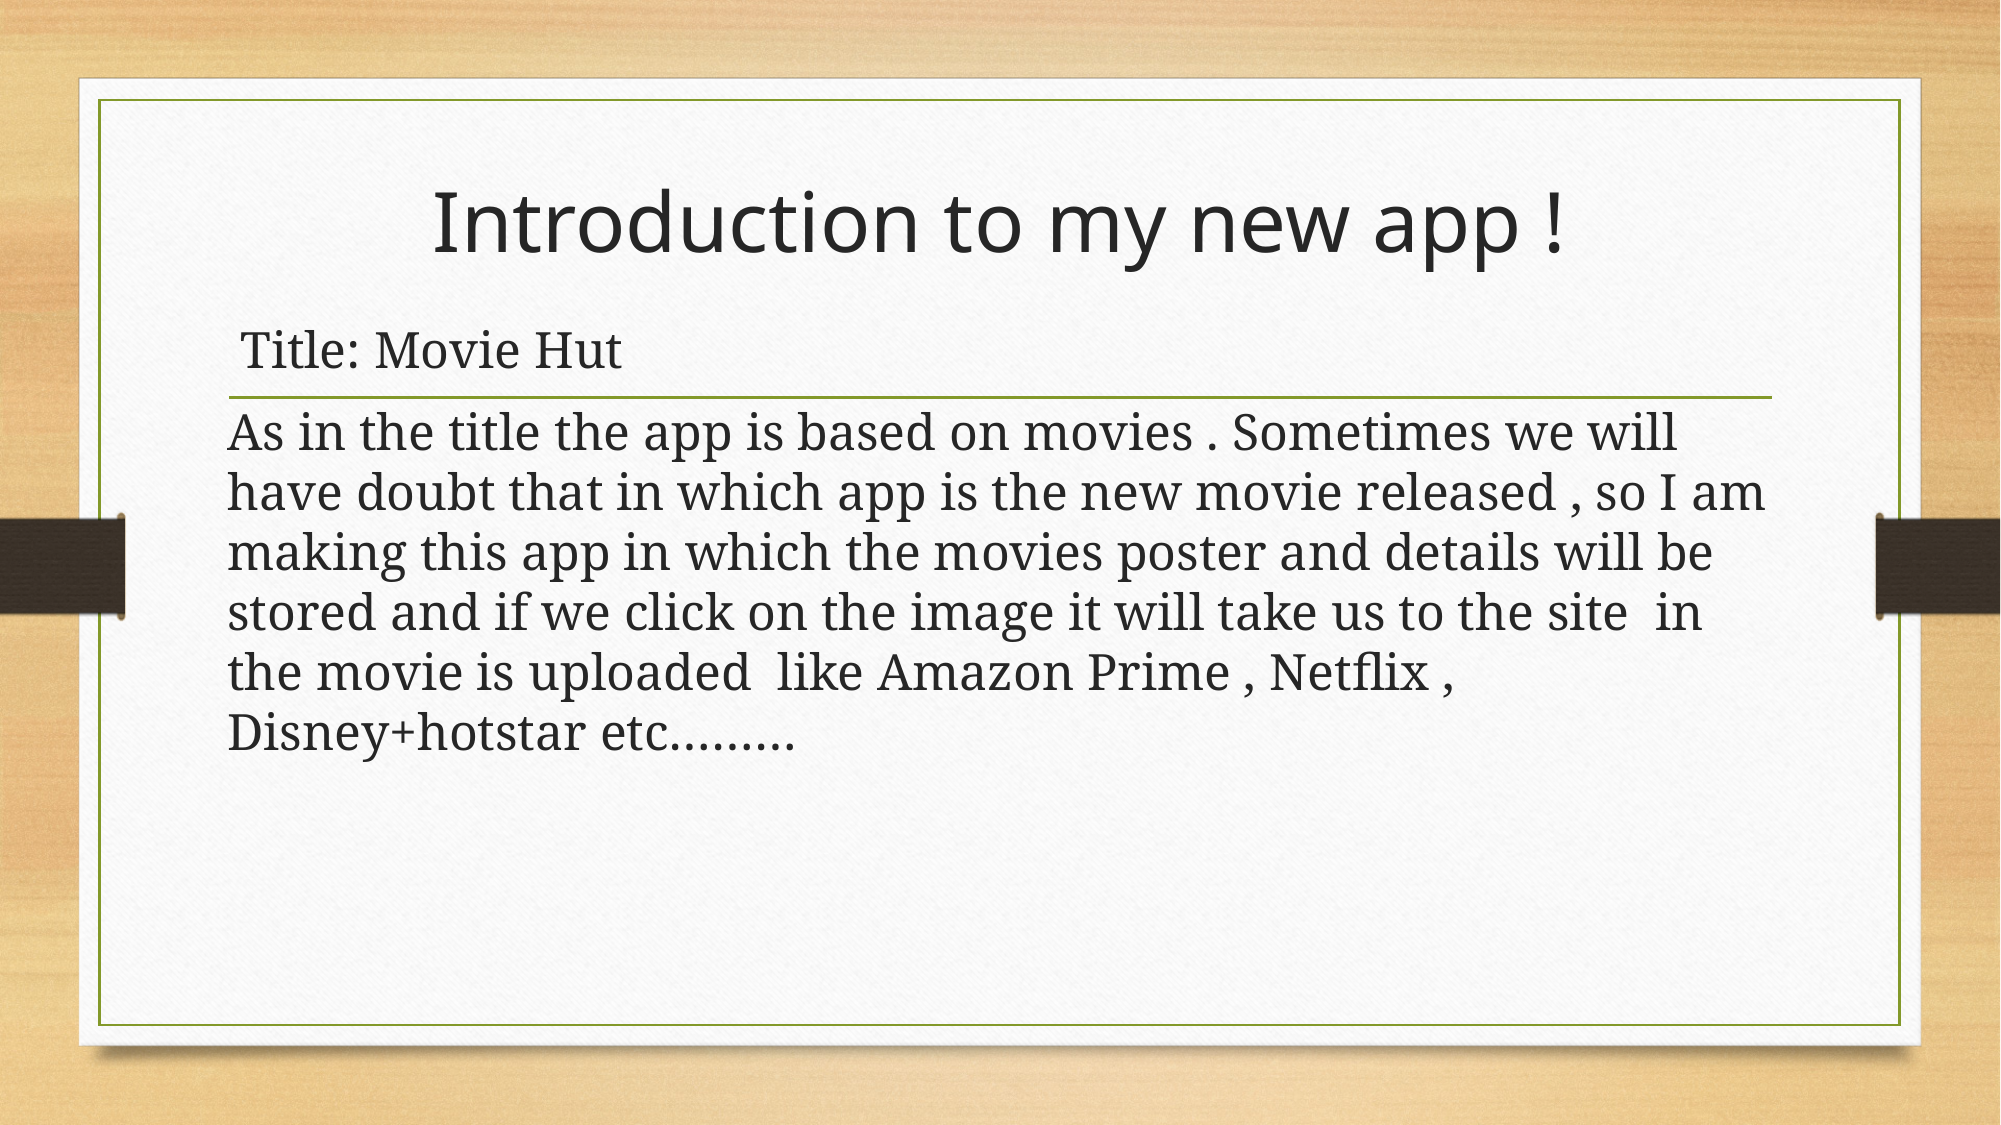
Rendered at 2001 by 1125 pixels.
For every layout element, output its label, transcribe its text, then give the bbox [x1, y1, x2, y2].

picture [0, 0, 2001, 1125]
title Introduction to my new app ! [212, 161, 1788, 278]
list Title: Movie Hut As in the title the app is based on movies . Sometimes we will have doubt that in which app is the new movie released , so I am making this app in which the movies poster and details will be stored and if we click on the image it will take us to the site in the movie is uploaded like Amazon Prime , Netflix , Disney+hotstar etc……… [212, 310, 1788, 964]
